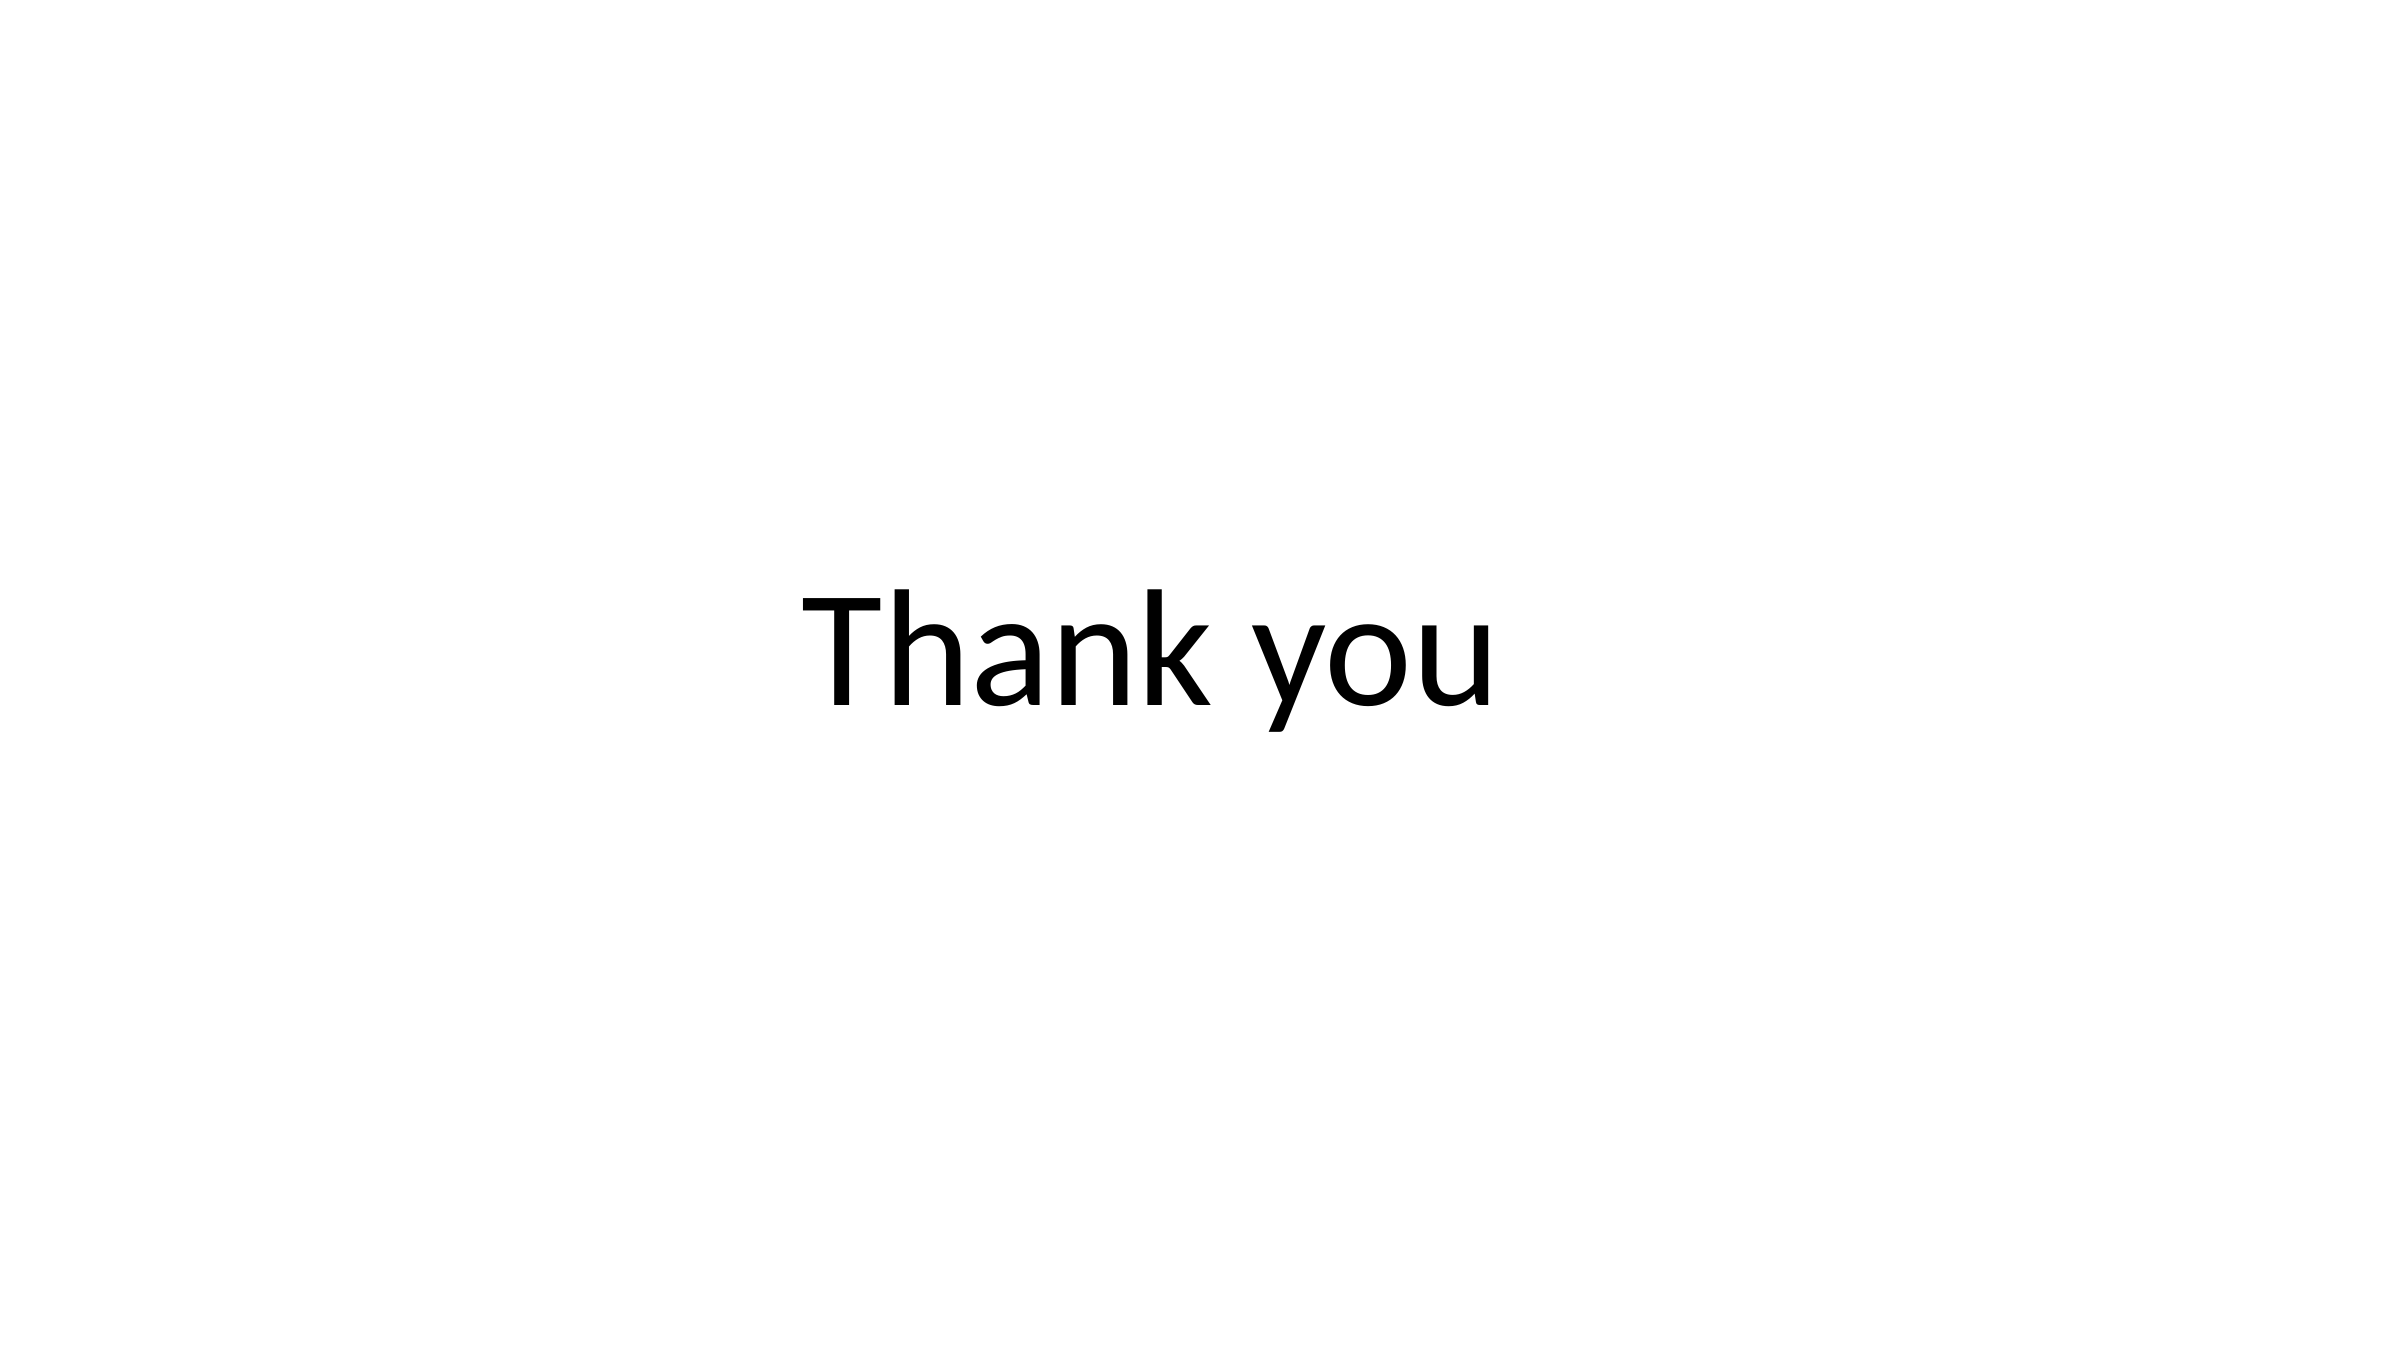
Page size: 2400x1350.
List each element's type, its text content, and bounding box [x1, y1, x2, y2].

text_box Thank you [787, 531, 1693, 747]
